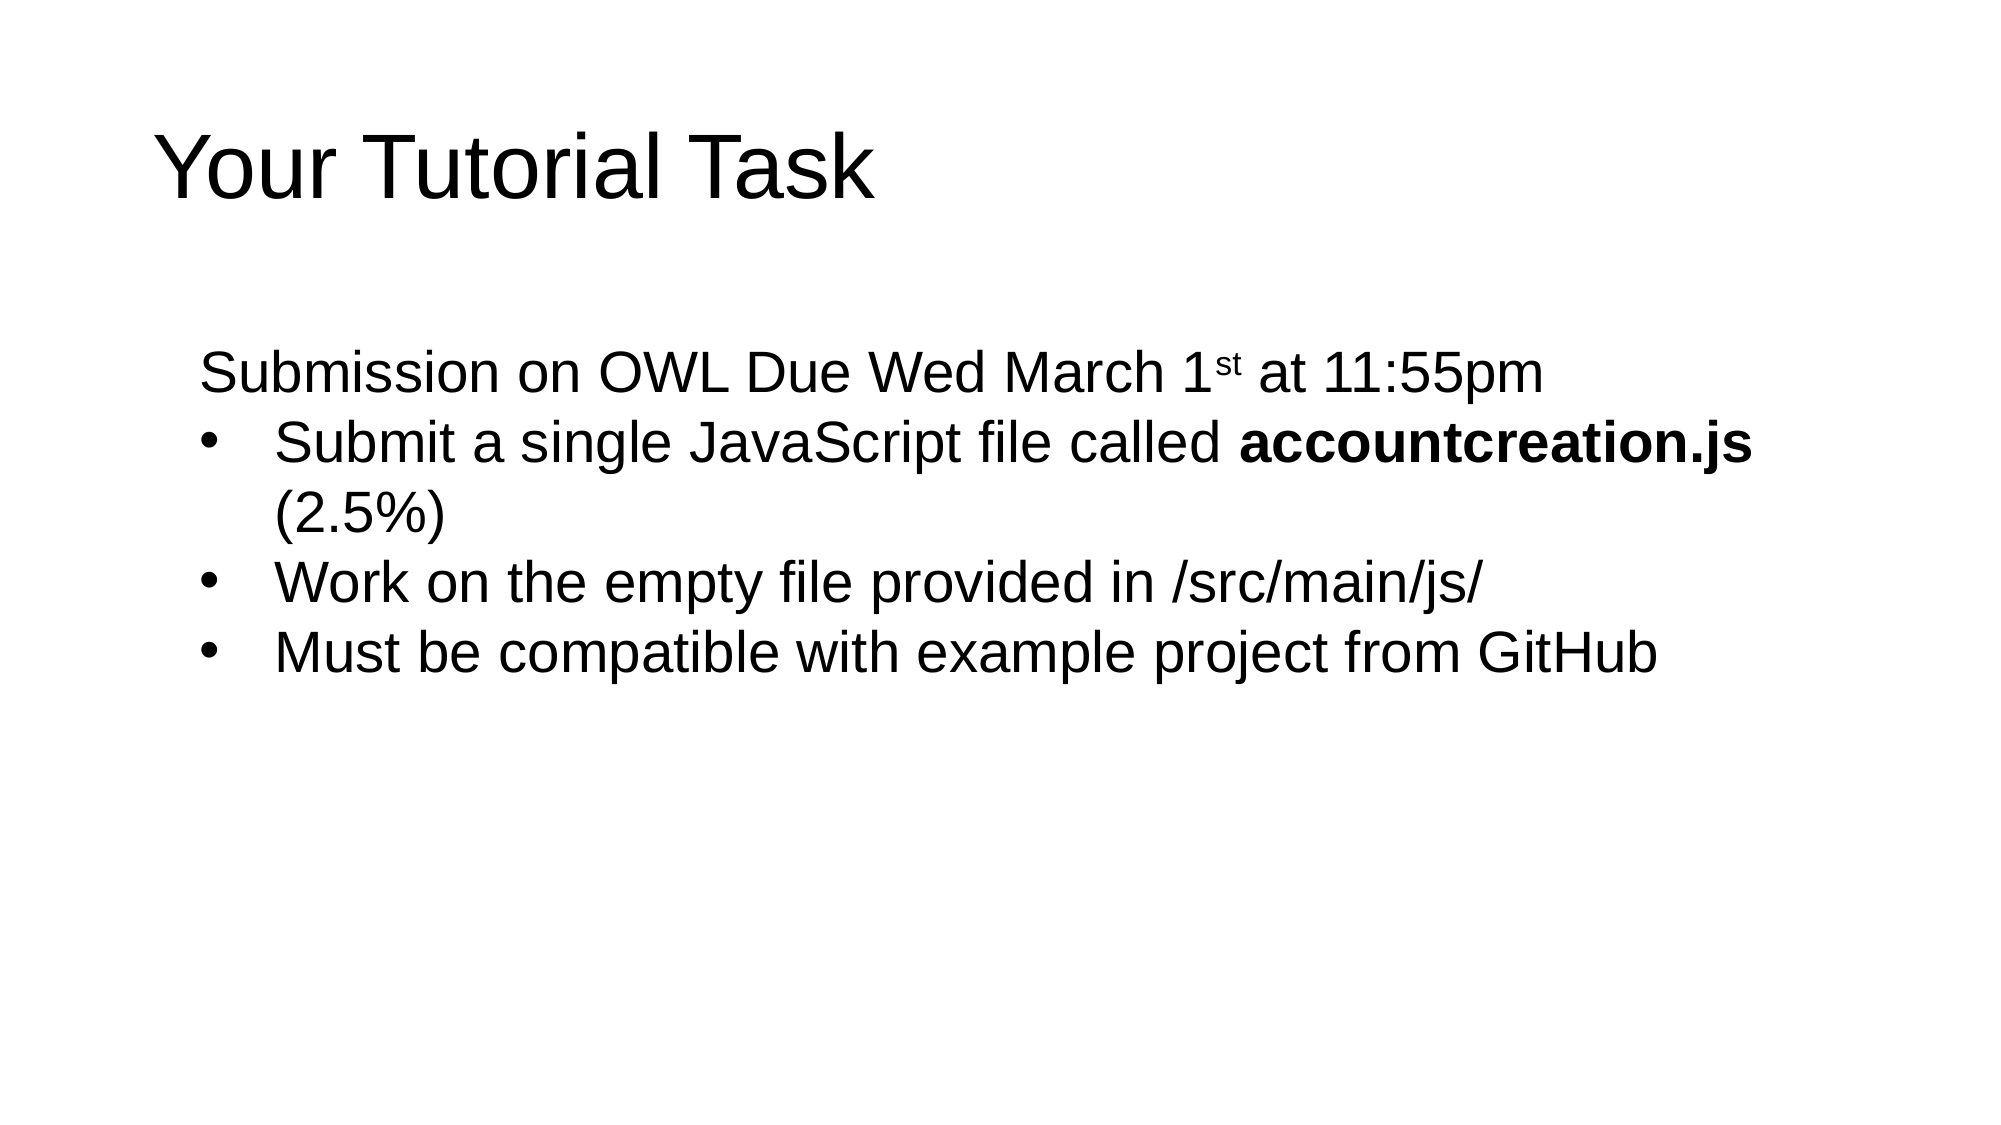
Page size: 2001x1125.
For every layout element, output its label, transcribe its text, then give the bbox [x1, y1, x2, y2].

text_box Submission on OWL Due Wed March 1st at 11:55pm Submit a single JavaScript file called accountcreation.js (2.5%) Work on the empty file provided in /src/main/js/ Must be compatible with example project from GitHub [185, 327, 1839, 692]
title Your Tutorial Task [137, 59, 1863, 278]
